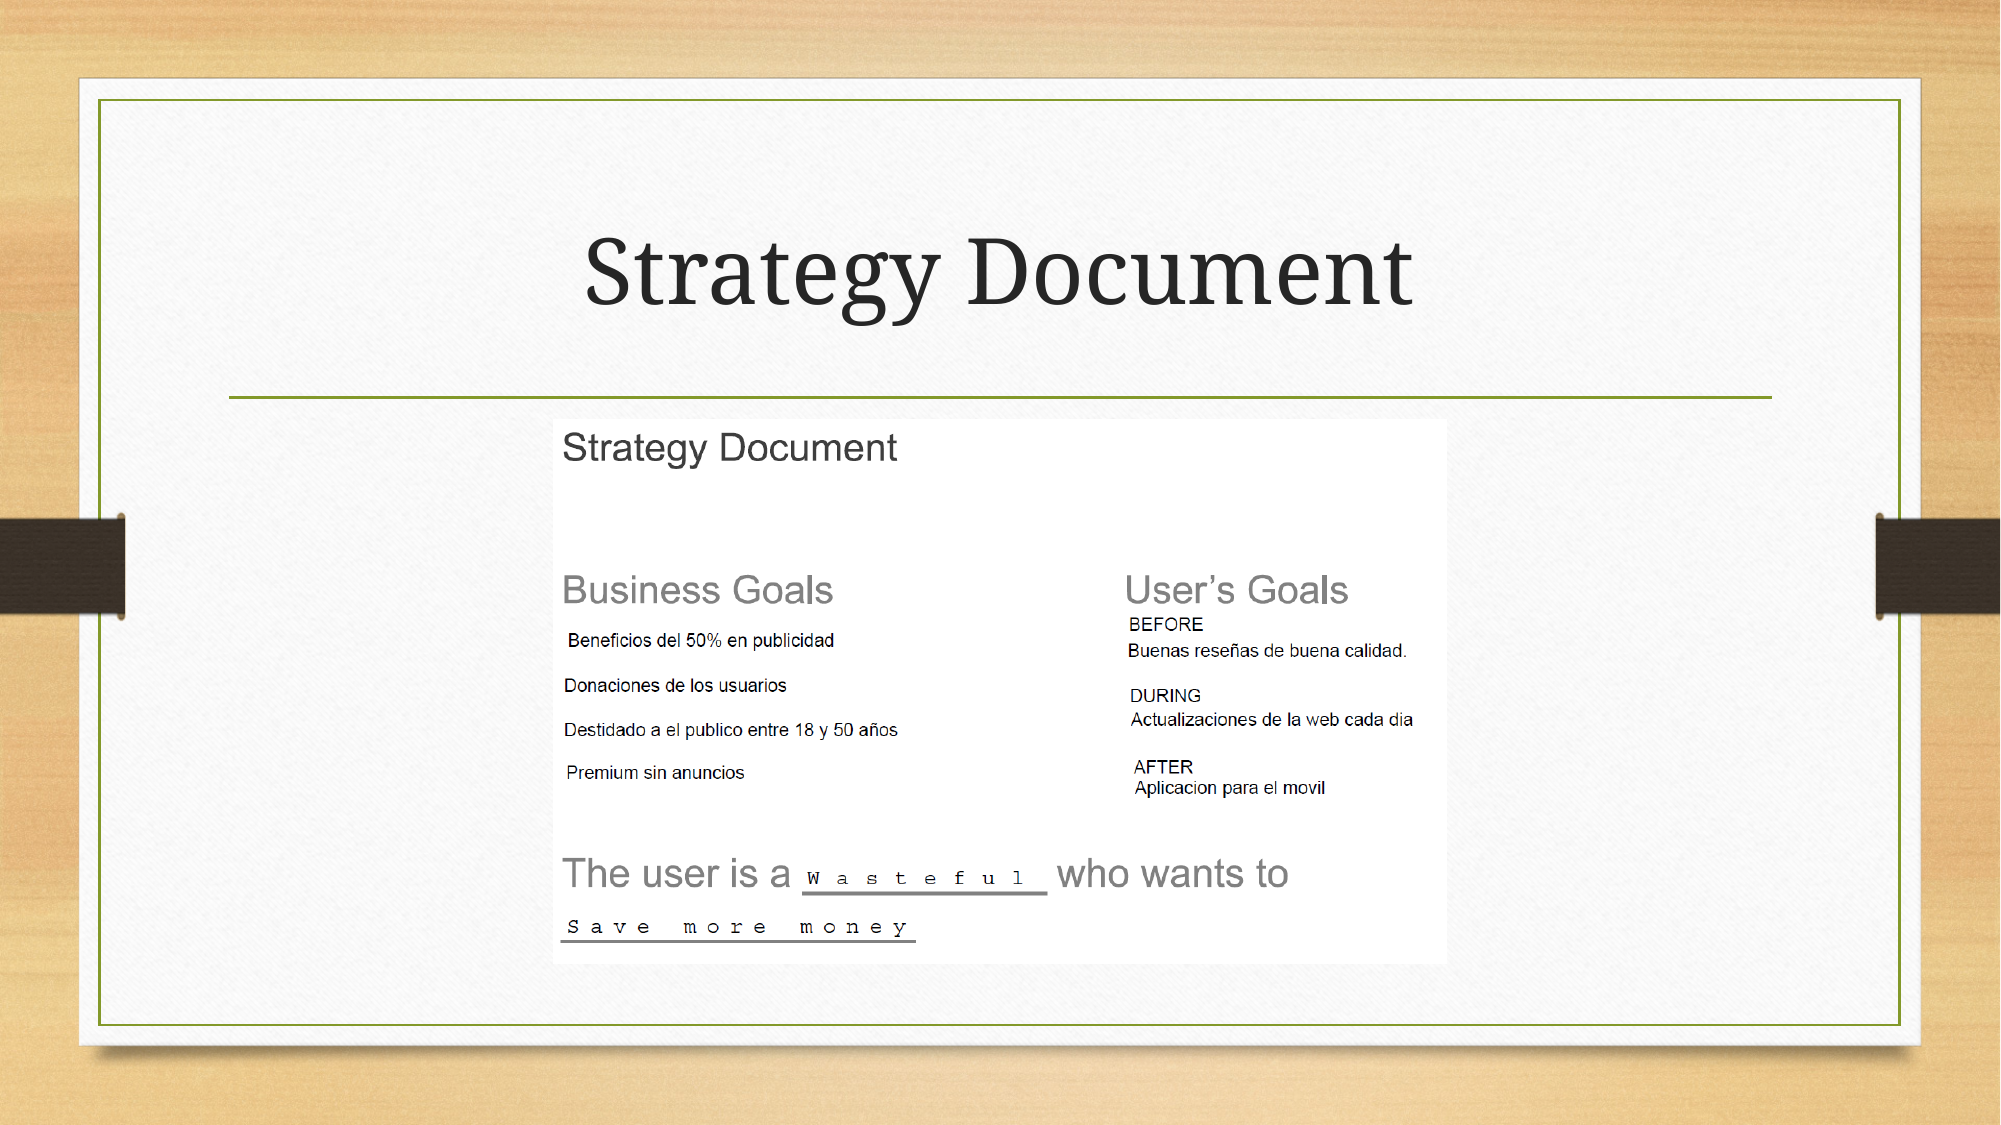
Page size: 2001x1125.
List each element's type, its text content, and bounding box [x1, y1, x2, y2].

picture [0, 0, 2001, 1125]
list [553, 419, 1447, 964]
title Strategy Document [212, 161, 1788, 375]
